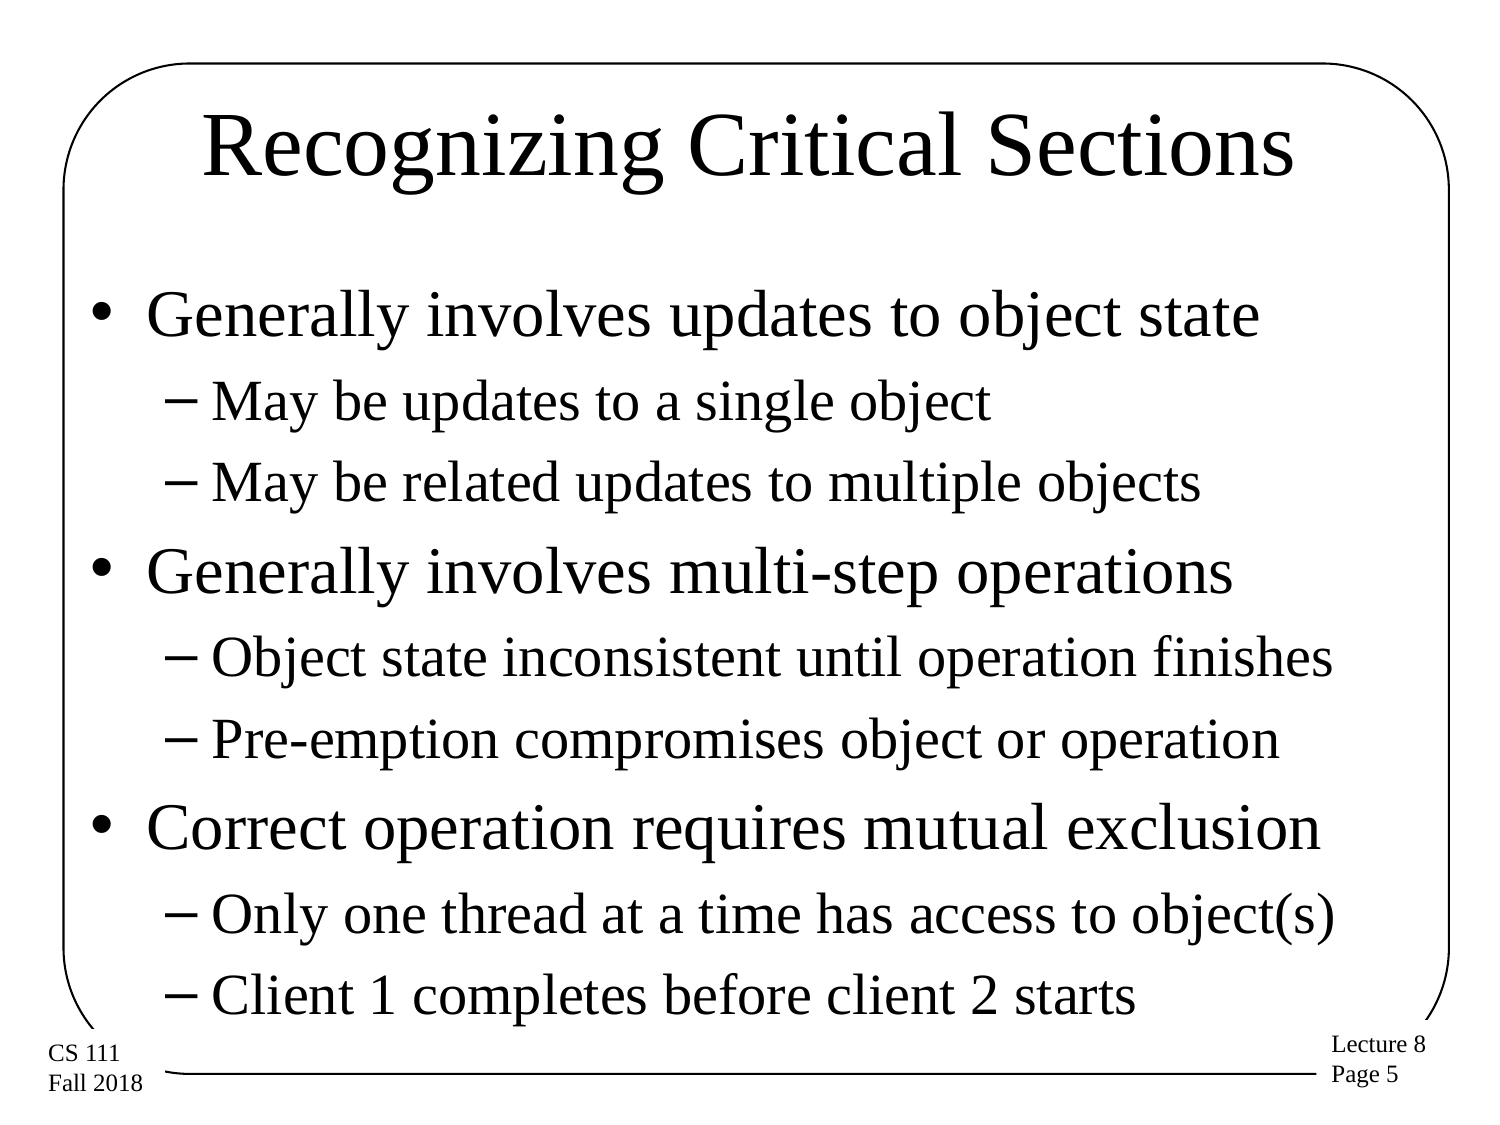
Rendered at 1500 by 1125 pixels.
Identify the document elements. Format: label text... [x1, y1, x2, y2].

list Generally involves updates to object state May be updates to a single object May be related updates to multiple objects Generally involves multi-step operations Object state inconsistent until operation finishes Pre-emption compromises object or operation Correct operation requires mutual exclusion Only one thread at a time has access to object(s) Client 1 completes before client 2 starts [74, 262, 1426, 1006]
title Recognizing Critical Sections [74, 44, 1426, 233]
